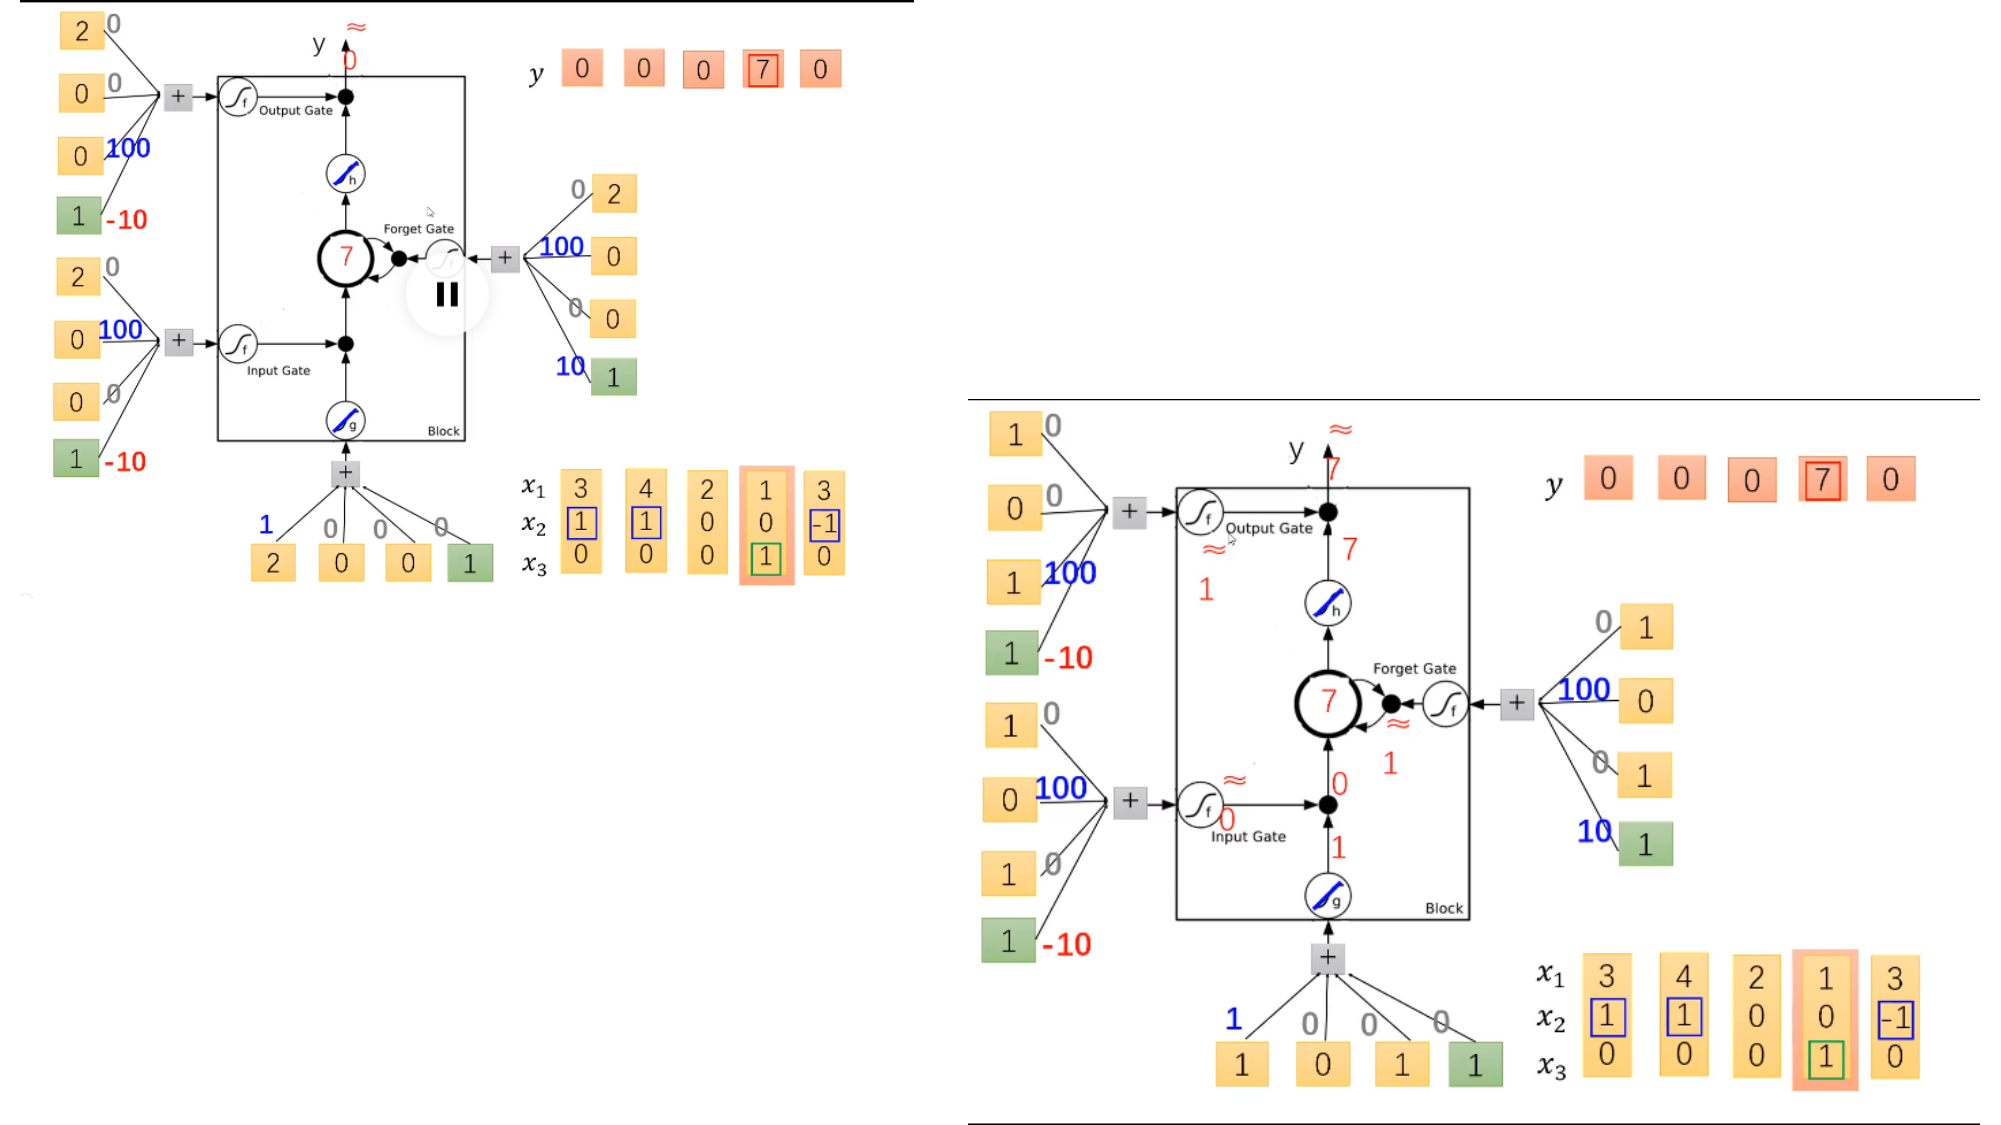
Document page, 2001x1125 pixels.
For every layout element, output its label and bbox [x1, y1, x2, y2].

picture [968, 399, 1980, 1125]
picture [20, 0, 914, 599]
